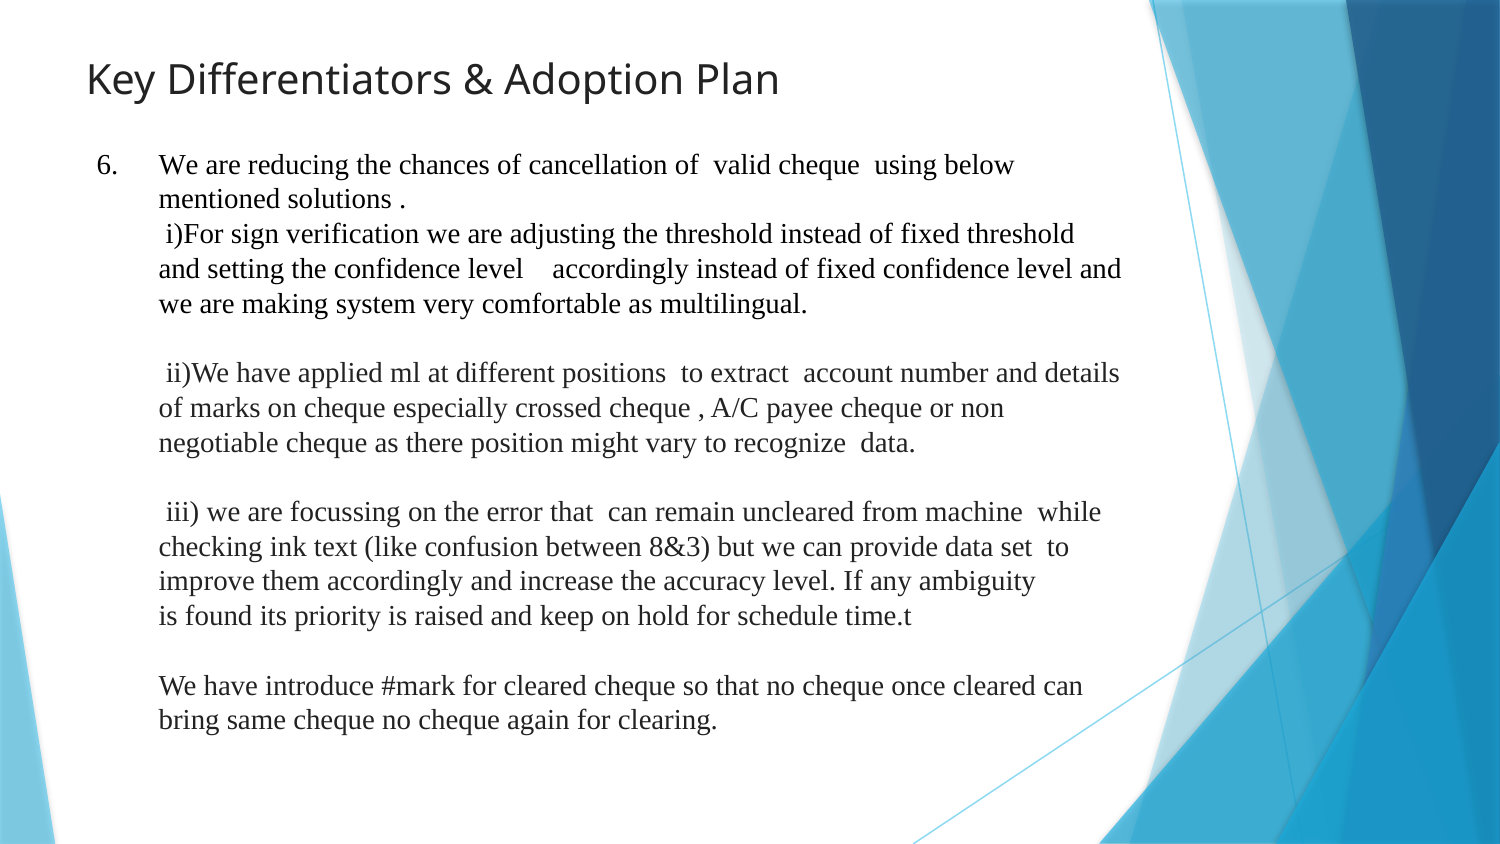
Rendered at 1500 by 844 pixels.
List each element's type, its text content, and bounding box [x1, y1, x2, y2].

title We are reducing the chances of cancellation of valid cheque using below mentioned solutions . i)For sign verification we are adjusting the threshold instead of fixed threshold and setting the confidence level accordingly instead of fixed confidence level and we are making system very comfortable as multilingual. ii)We have applied ml at different positions to extract account number and details of marks on cheque especially crossed cheque , A/C payee cheque or non negotiable cheque as there position might vary to recognize data. iii) we are focussing on the error that can remain uncleared from machine while checking ink text (like confusion between 8&3) but we can provide data set to improve them accordingly and increase the accuracy level. If any ambiguity is found its priority is raised and keep on hold for schedule time.t We have introduce #mark for cleared cheque so that no cheque once cleared can bring same cheque no cheque again for clearing. [81, 137, 1140, 747]
text_box Key Differentiators & Adoption Plan [70, 37, 1430, 133]
